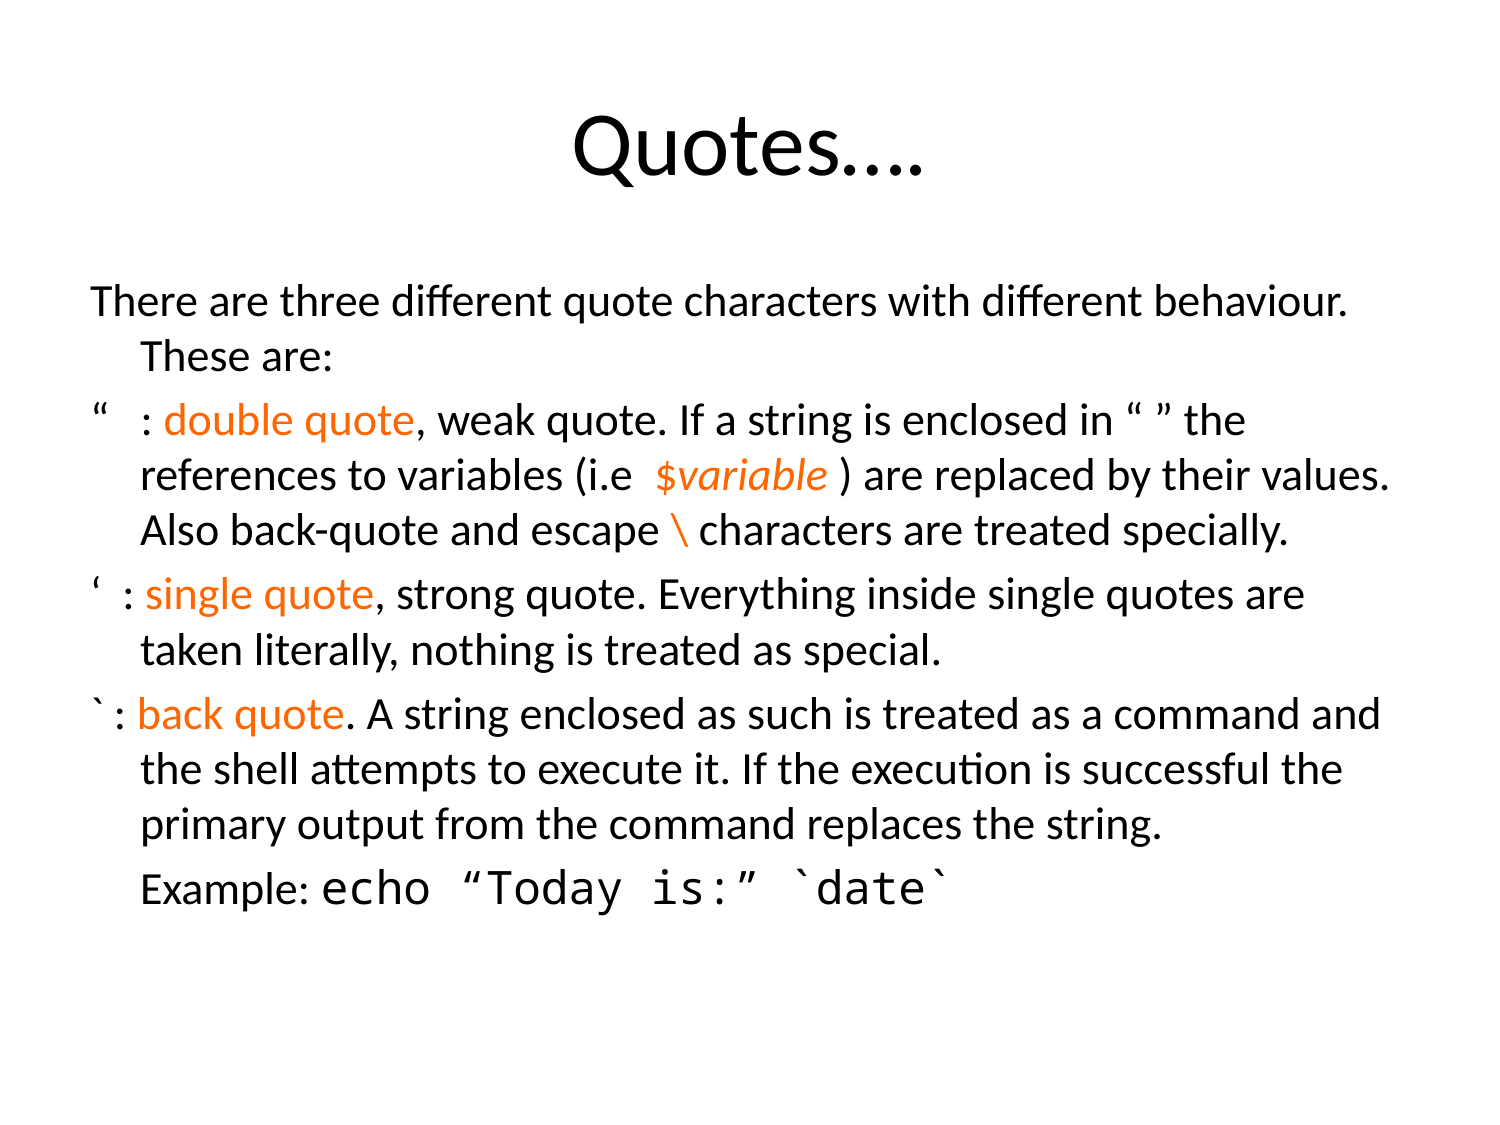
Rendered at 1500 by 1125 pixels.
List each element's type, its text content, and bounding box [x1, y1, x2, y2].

list There are three different quote characters with different behaviour. These are: “ : double quote, weak quote. If a string is enclosed in “ ” the references to variables (i.e $variable ) are replaced by their values. Also back-quote and escape \ characters are treated specially. ‘ : single quote, strong quote. Everything inside single quotes are taken literally, nothing is treated as special. ` : back quote. A string enclosed as such is treated as a command and the shell attempts to execute it. If the execution is successful the primary output from the command replaces the string. Example: echo “Today is:” `date` [75, 262, 1425, 1005]
title Quotes…. [75, 45, 1425, 233]
